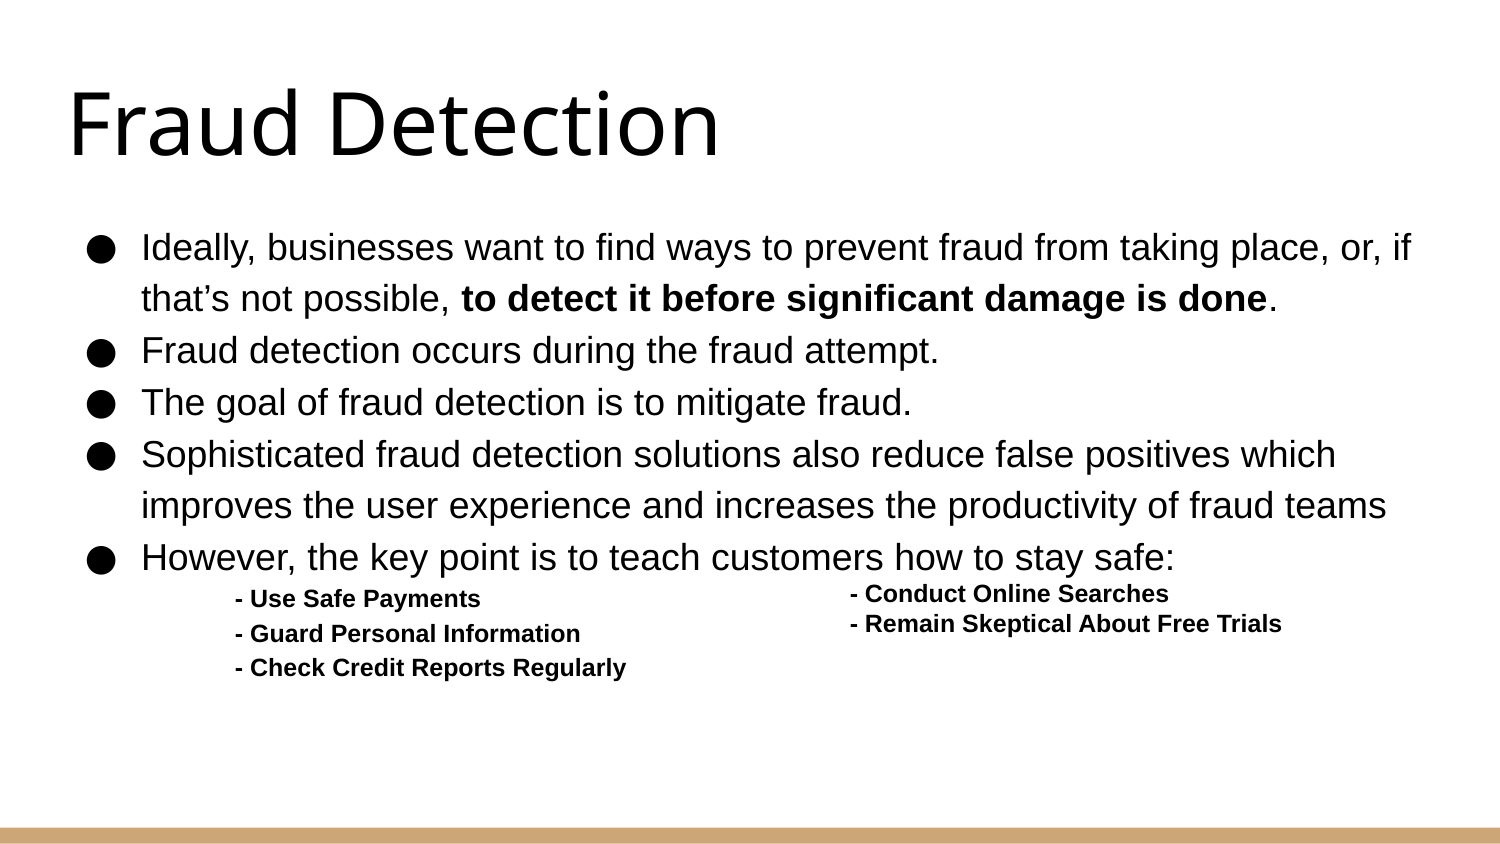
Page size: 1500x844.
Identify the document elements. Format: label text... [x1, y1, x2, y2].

list Ideally, businesses want to find ways to prevent fraud from taking place, or, if that’s not possible, to detect it before significant damage is done. Fraud detection occurs during the fraud attempt. The goal of fraud detection is to mitigate fraud. Sophisticated fraud detection solutions also reduce false positives which improves the user experience and increases the productivity of fraud teams However, the key point is to teach customers how to stay safe: - Use Safe Payments - Guard Personal Information - Check Credit Reports Regularly [51, 200, 1449, 752]
title Fraud Detection [51, 51, 1449, 189]
text_box - Conduct Online Searches - Remain Skeptical About Free Trials [835, 570, 1419, 646]
